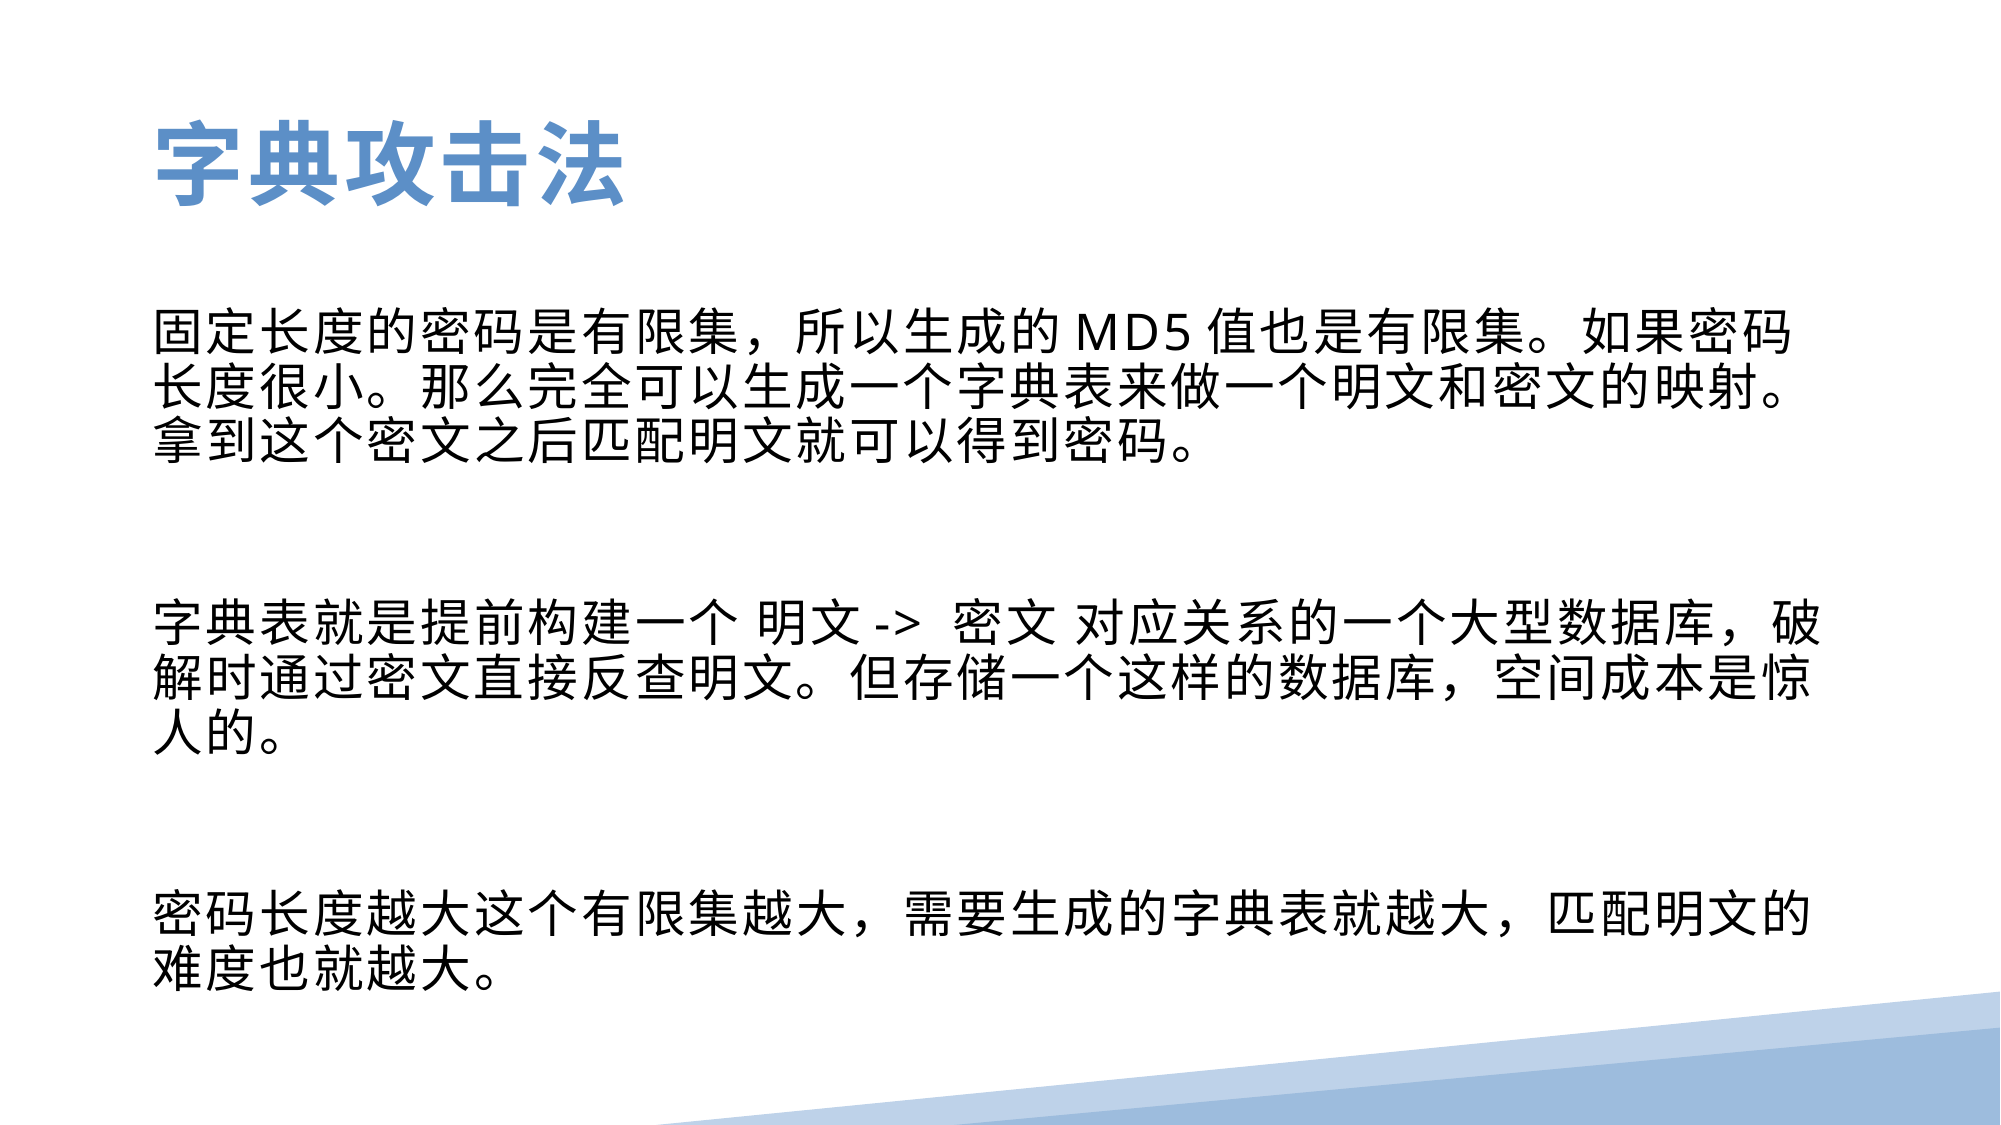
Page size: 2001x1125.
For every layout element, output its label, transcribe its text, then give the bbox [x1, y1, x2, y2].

list 固定长度的密码是有限集，所以生成的MD5值也是有限集。如果密码长度很小。那么完全可以生成一个字典表来做一个明文和密文的映射。拿到这个密文之后匹配明文就可以得到密码。 字典表就是提前构建一个 明文-> 密文 对应关系的一个大型数据库，破解时通过密文直接反查明文。但存储一个这样的数据库，空间成本是惊人的。 密码长度越大这个有限集越大，需要生成的字典表就越大，匹配明文的难度也就越大。 [137, 299, 1863, 1014]
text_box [656, 991, 2000, 1125]
title 字典攻击法 [137, 59, 1863, 278]
